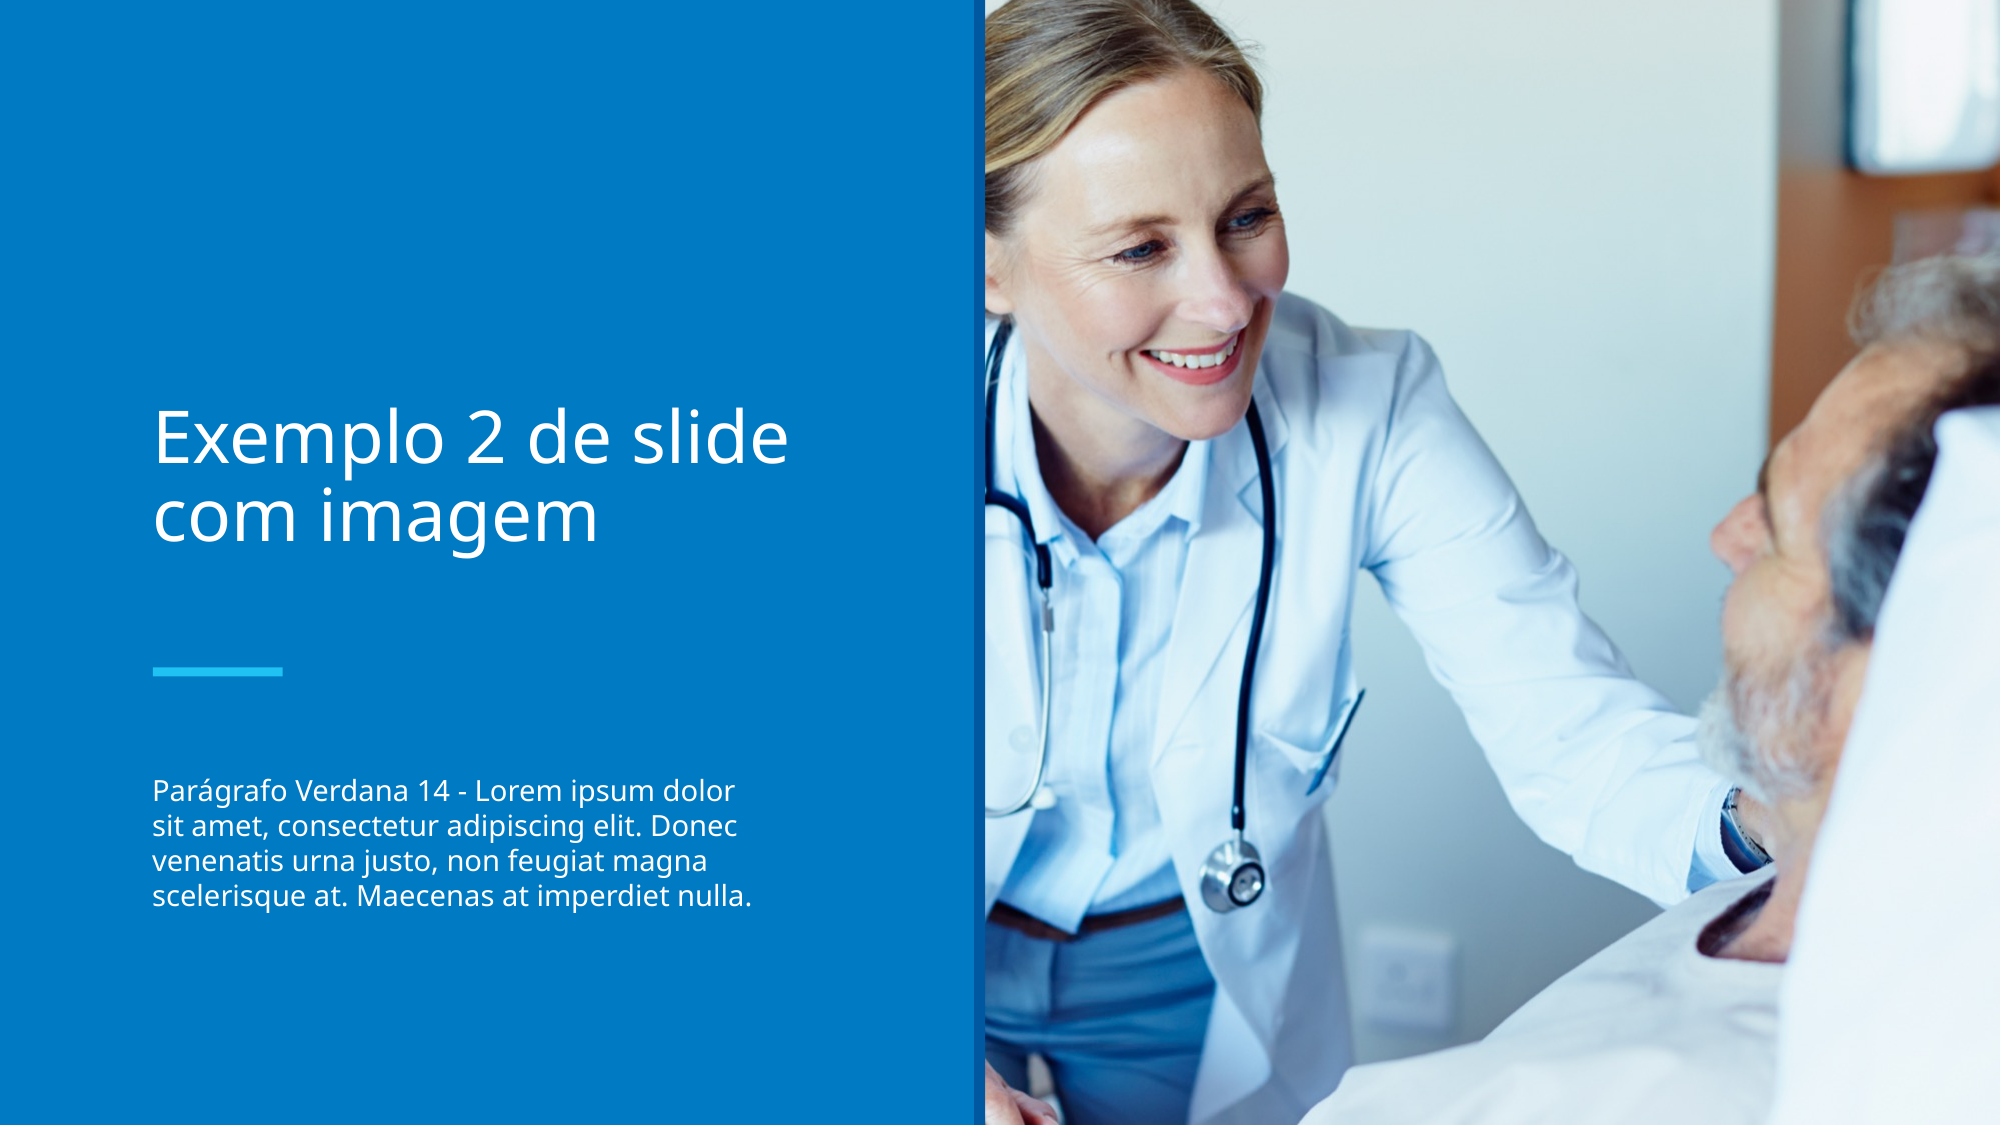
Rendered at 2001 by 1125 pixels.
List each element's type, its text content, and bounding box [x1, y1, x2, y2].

text_box Exemplo 2 de slide com imagem [137, 392, 844, 500]
text_box [973, 0, 985, 1125]
picture [985, 0, 2001, 1125]
text_box Parágrafo Verdana 14 - Lorem ipsum dolor sit amet, consectetur adipiscing elit. Donec venenatis urna justo, non feugiat magna scelerisque at. Maecenas at imperdiet nulla. [137, 764, 779, 920]
text_box [0, 0, 973, 1125]
text_box [152, 666, 284, 677]
